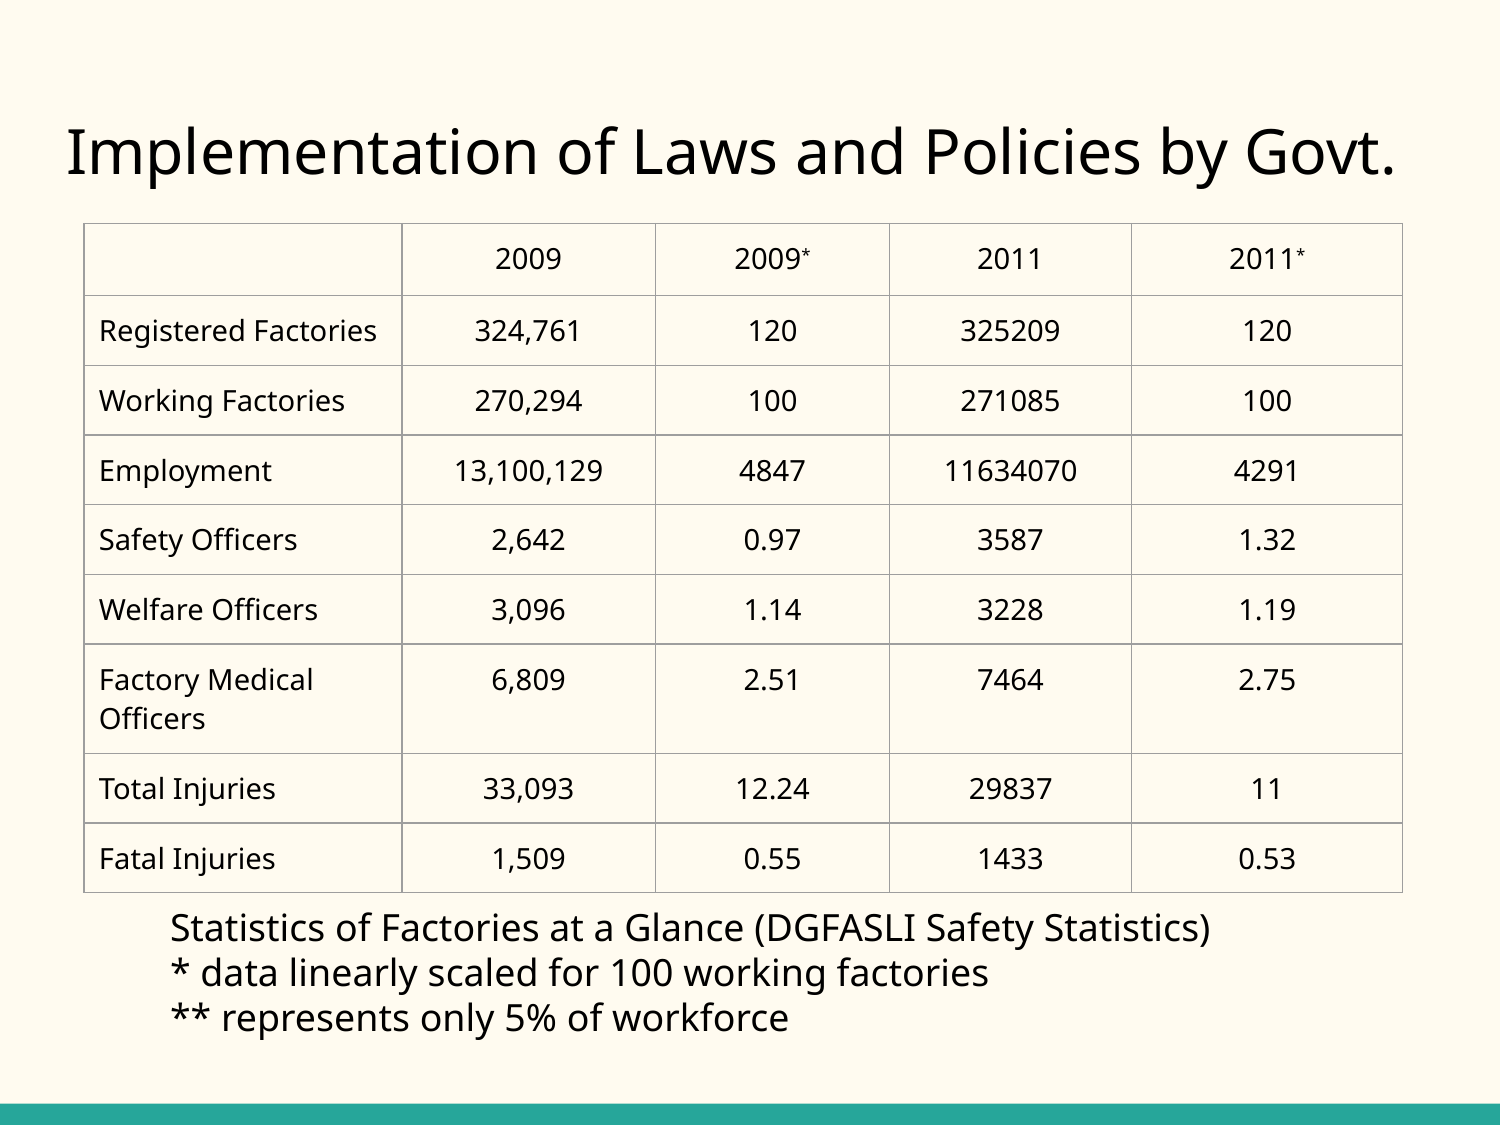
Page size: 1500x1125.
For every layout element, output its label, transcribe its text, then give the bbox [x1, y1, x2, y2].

table_cell 3587 [890, 505, 1131, 574]
table_cell Welfare Officers [85, 575, 401, 643]
table_cell 120 [656, 296, 889, 365]
table_cell 13,100,129 [403, 436, 655, 504]
table_cell 271085 [890, 366, 1131, 434]
table_cell 270,294 [403, 366, 655, 434]
table_cell Registered Factories [85, 296, 401, 365]
table_cell 33,093 [403, 754, 655, 822]
table_cell 2,642 [403, 505, 655, 574]
table_cell 11 [1132, 754, 1402, 822]
table_cell 3,096 [403, 575, 655, 643]
table_cell 2.75 [1132, 645, 1402, 753]
table_header 2011* [1132, 224, 1402, 295]
table_header 2009 [403, 224, 655, 295]
title Implementation of Laws and Policies by Govt. [51, 97, 1449, 232]
table_cell 3228 [890, 575, 1131, 643]
table_cell Working Factories [85, 366, 401, 434]
table_header 2011 [890, 224, 1131, 295]
table_cell 1.14 [656, 575, 889, 643]
table_cell 100 [656, 366, 889, 434]
table_cell 1.19 [1132, 575, 1402, 643]
table_cell 325209 [890, 296, 1131, 365]
table_cell 0.55 [656, 824, 889, 889]
table_cell 120 [1132, 296, 1402, 365]
text_box Statistics of Factories at a Glance (DGFASLI Safety Statistics) * data linearly scaled for 100 working factories ** represents only 5% of workforce [155, 889, 1343, 1050]
table_cell Employment [85, 436, 401, 504]
table_cell 0.97 [656, 505, 889, 574]
table_cell 1433 [890, 824, 1131, 889]
table_cell 7464 [890, 645, 1131, 753]
table_cell 1,509 [403, 824, 655, 889]
table_cell 100 [1132, 366, 1402, 434]
table_cell 6,809 [403, 645, 655, 753]
table_cell 324,761 [403, 296, 655, 365]
table_header [85, 224, 401, 295]
table_cell Safety Officers [85, 505, 401, 574]
table_cell 0.53 [1132, 824, 1402, 892]
table_cell 29837 [890, 754, 1131, 822]
table_cell 1.32 [1132, 505, 1402, 574]
table_cell Factory Medical Officers [85, 645, 401, 753]
table_cell Total Injuries [85, 754, 401, 822]
table_cell 12.24 [656, 754, 889, 822]
table_cell 11634070 [890, 436, 1131, 504]
table_header 2009* [656, 224, 889, 295]
table_cell 4291 [1132, 436, 1402, 504]
table_cell 2.51 [656, 645, 889, 753]
table_cell Fatal Injuries [85, 824, 401, 892]
table_cell 4847 [656, 436, 889, 504]
